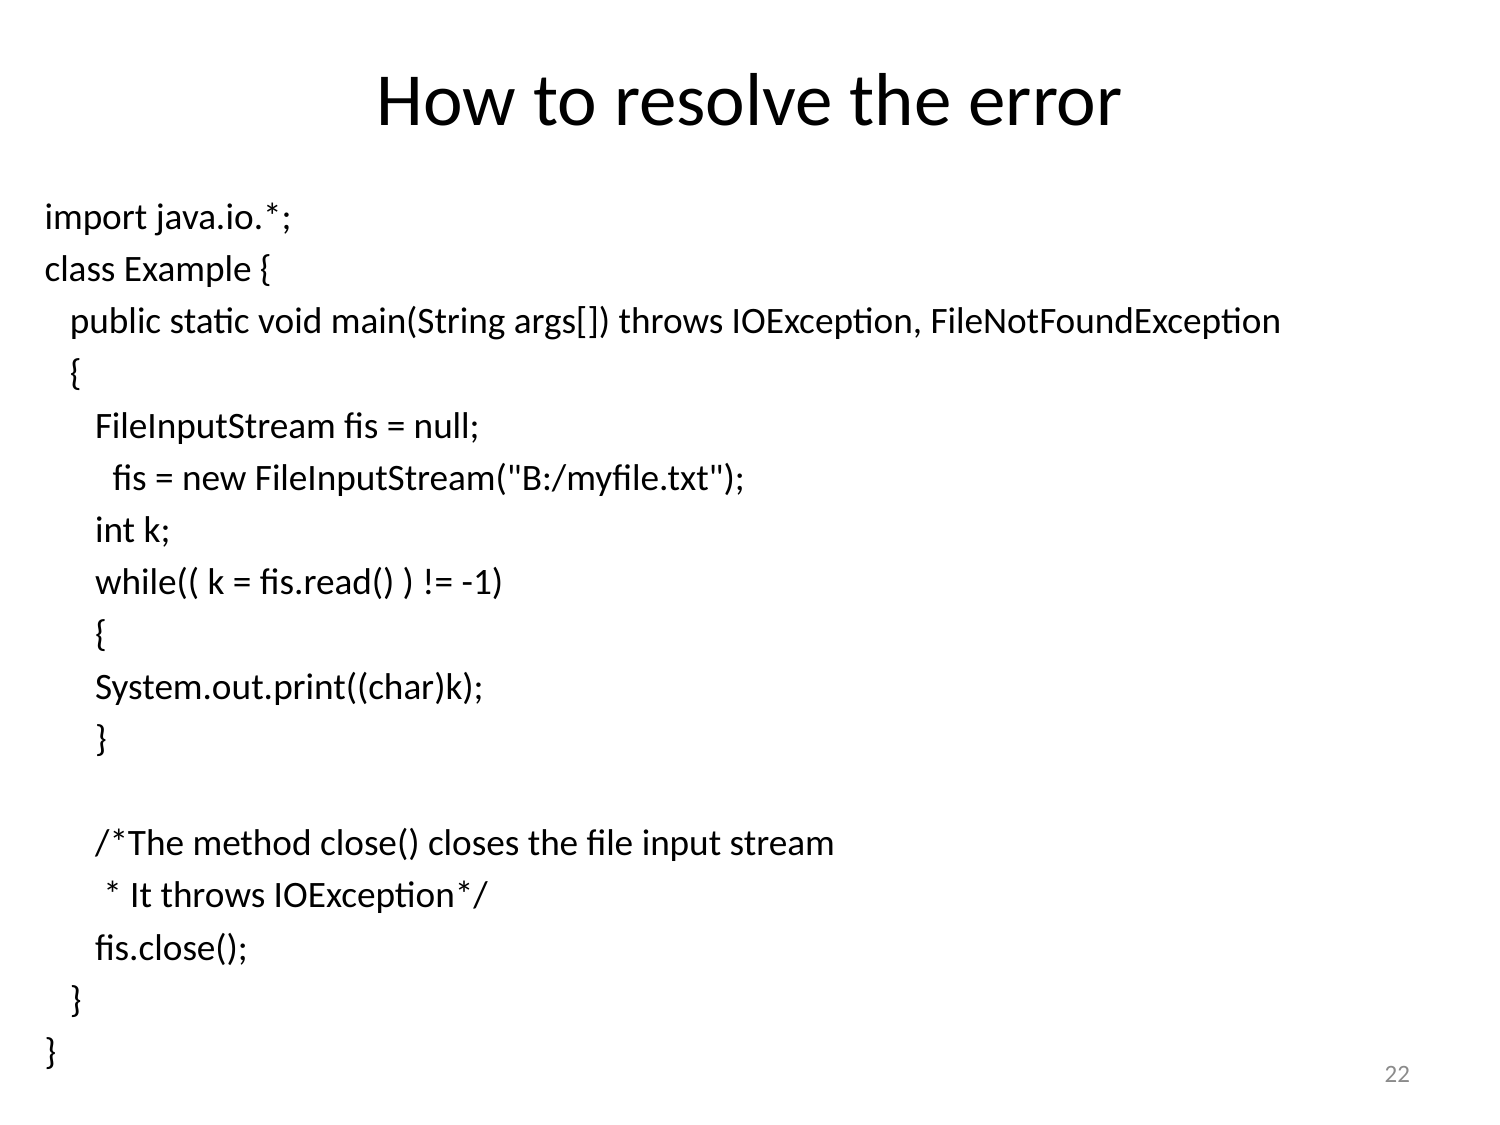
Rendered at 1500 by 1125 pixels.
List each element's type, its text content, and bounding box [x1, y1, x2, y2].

title How to resolve the error [75, 45, 1425, 146]
slide_number 22 [1074, 1042, 1425, 1103]
list import java.io.*; class Example { public static void main(String args[]) throws IOException, FileNotFoundException { FileInputStream fis = null; fis = new FileInputStream("B:/myfile.txt"); int k; while(( k = fis.read() ) != -1) { System.out.print((char)k); } /*The method close() closes the file input stream * It throws IOException*/ fis.close(); } } [29, 184, 1466, 1082]
